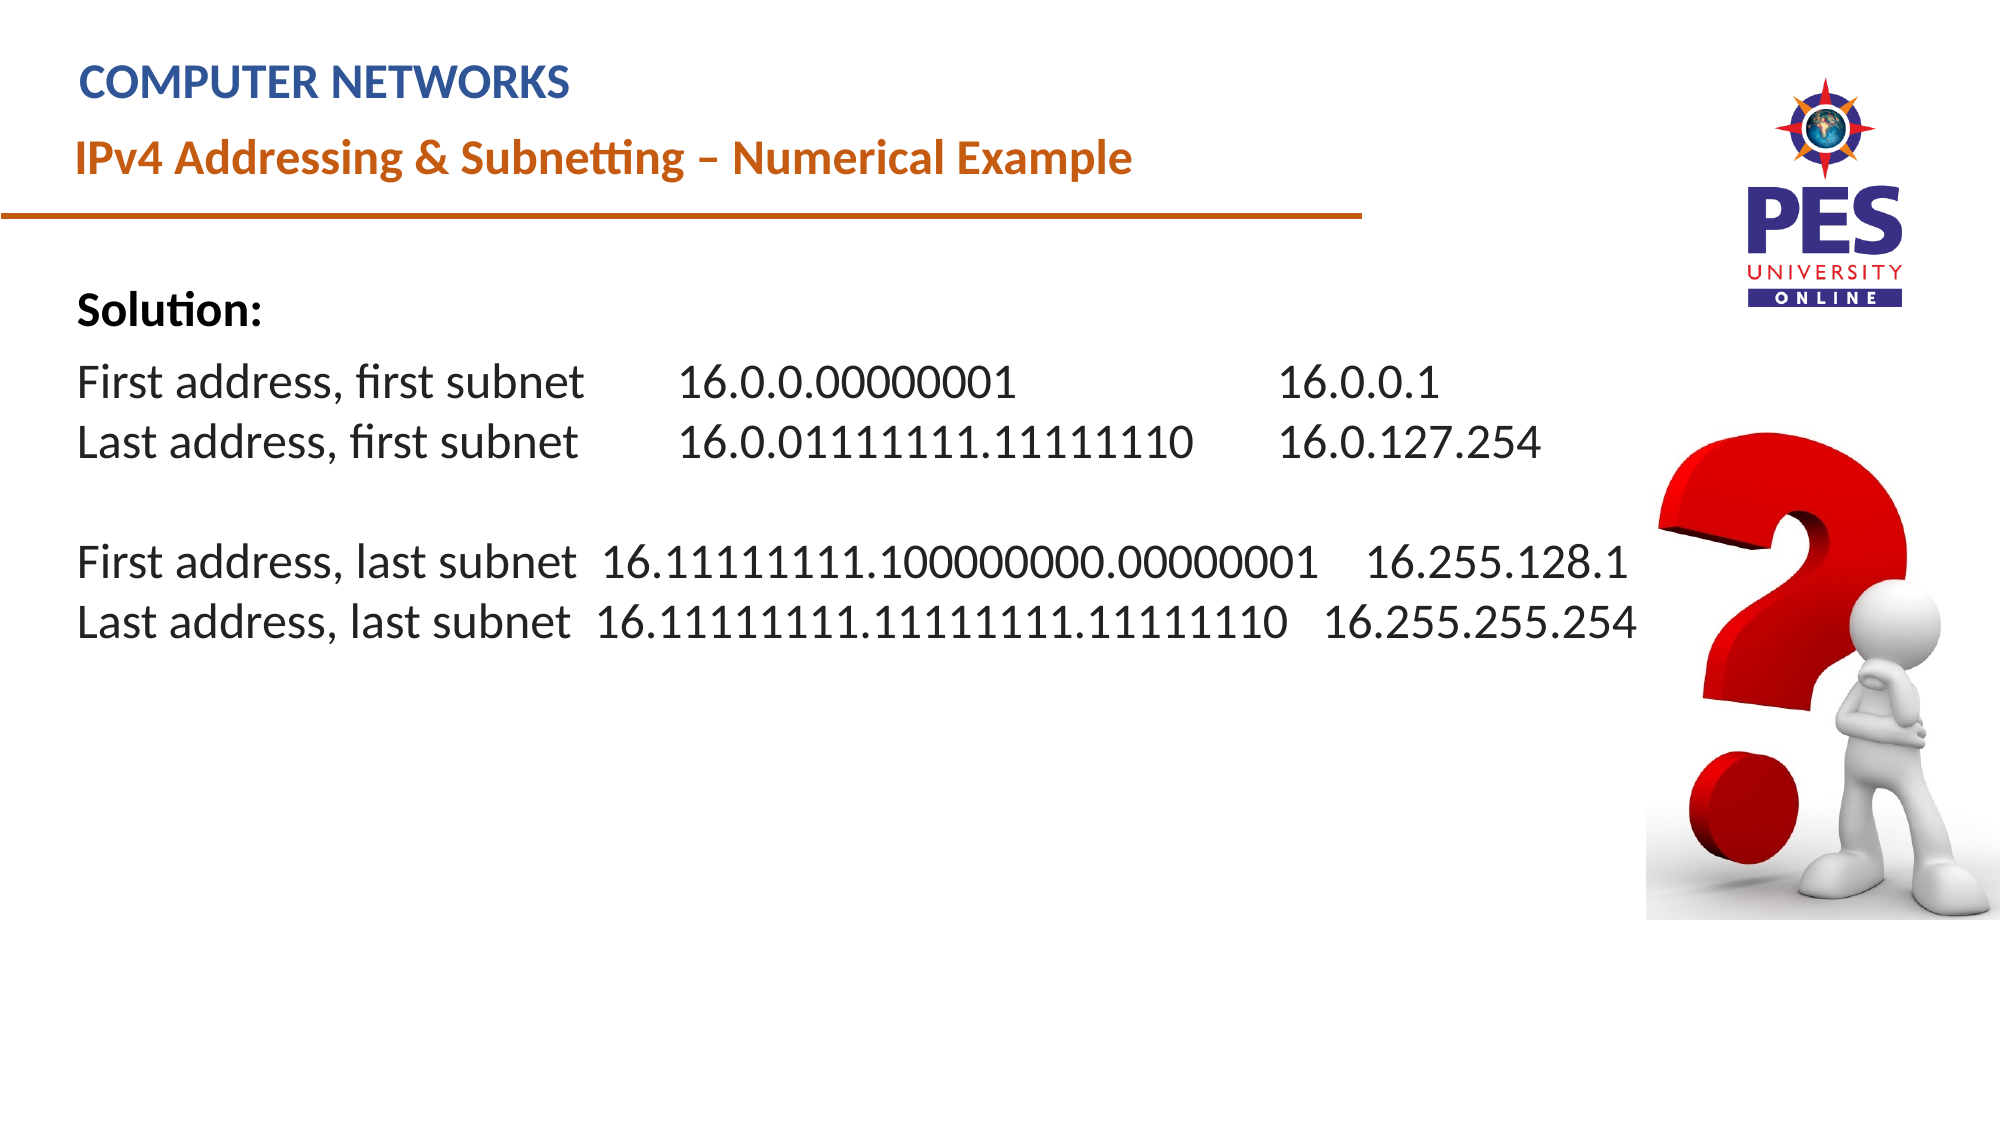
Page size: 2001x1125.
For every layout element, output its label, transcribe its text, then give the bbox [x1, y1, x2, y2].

picture [1646, 424, 2000, 920]
text_box IPv4 Addressing & Subnetting – Numerical Example [59, 117, 1372, 192]
text_box Solution: First address, first subnet 16.0.0.00000001 16.0.0.1 Last address, first subnet 16.0.01111111.11111110 16.0.127.254 First address, last subnet 16.11111111.100000000.00000001 16.255.128.1 Last address, last subnet 16.11111111.11111111.11111110 16.255.255.254 [61, 268, 1721, 1076]
picture [1748, 76, 1902, 307]
text_box COMPUTER NETWORKS [64, 41, 1295, 117]
